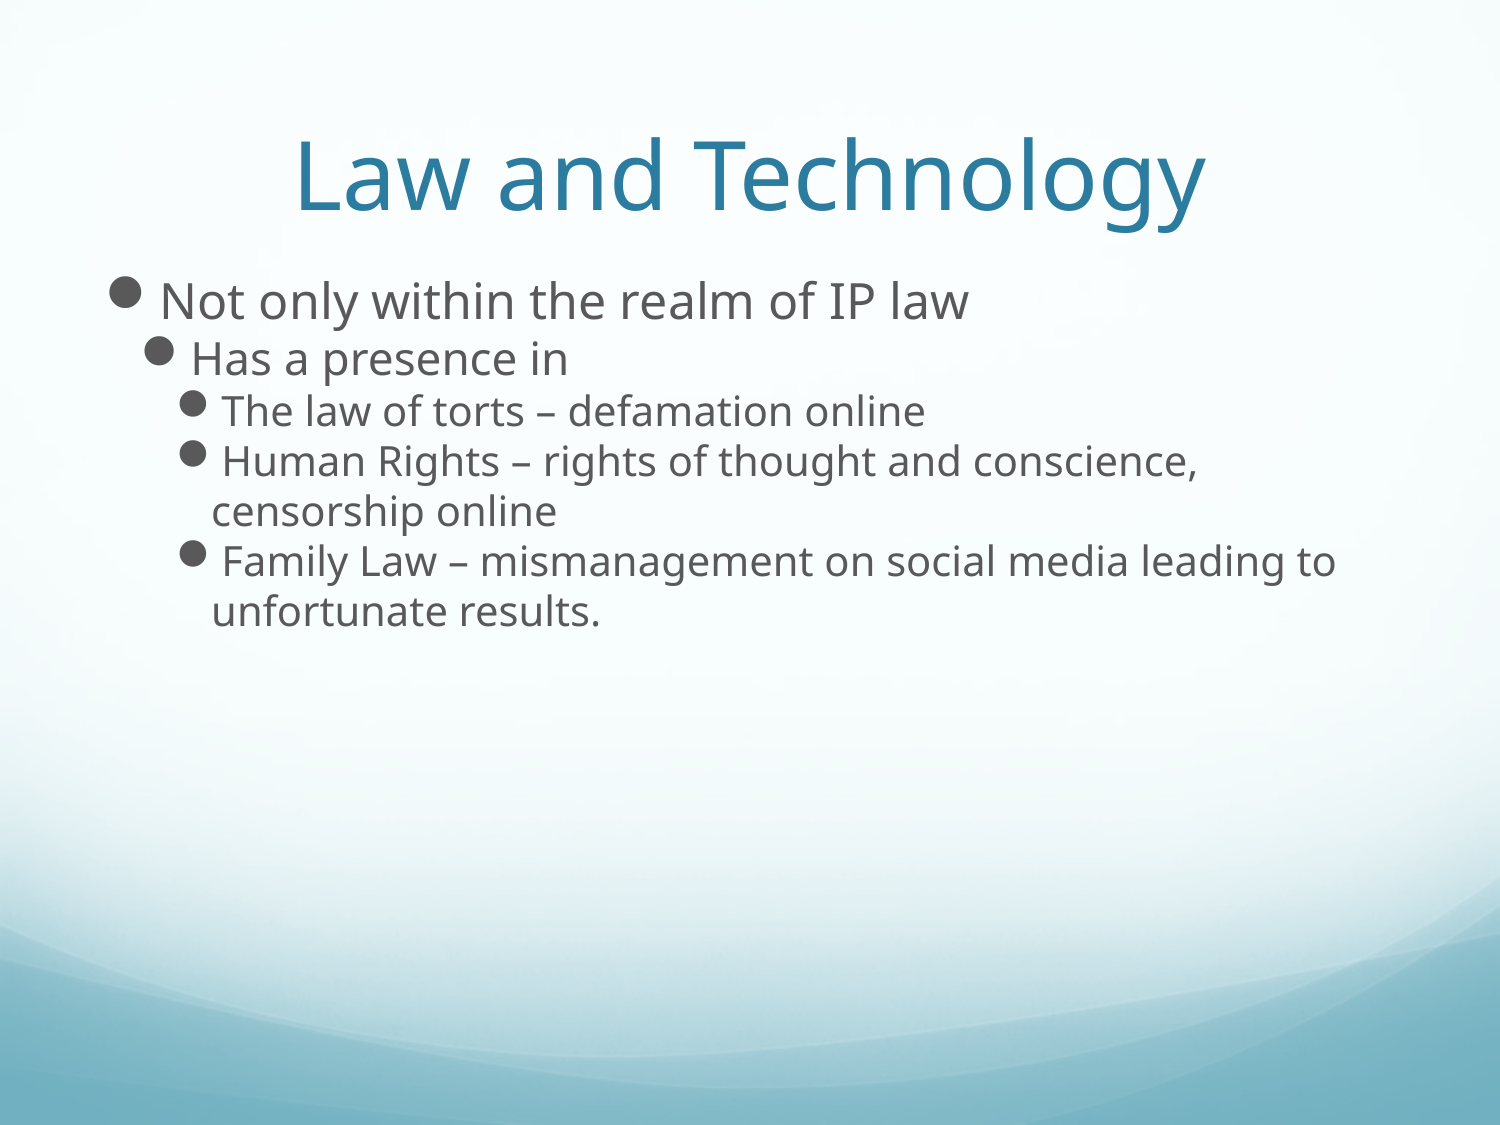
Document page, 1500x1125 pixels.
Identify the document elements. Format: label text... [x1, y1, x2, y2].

text_box Not only within the realm of IP law Has a presence in The law of torts – defamation online Human Rights – rights of thought and conscience, censorship online Family Law – mismanagement on social media leading to unfortunate results. [90, 262, 1410, 975]
text_box Law and Technology [90, 17, 1410, 237]
picture [0, 0, 1500, 1125]
